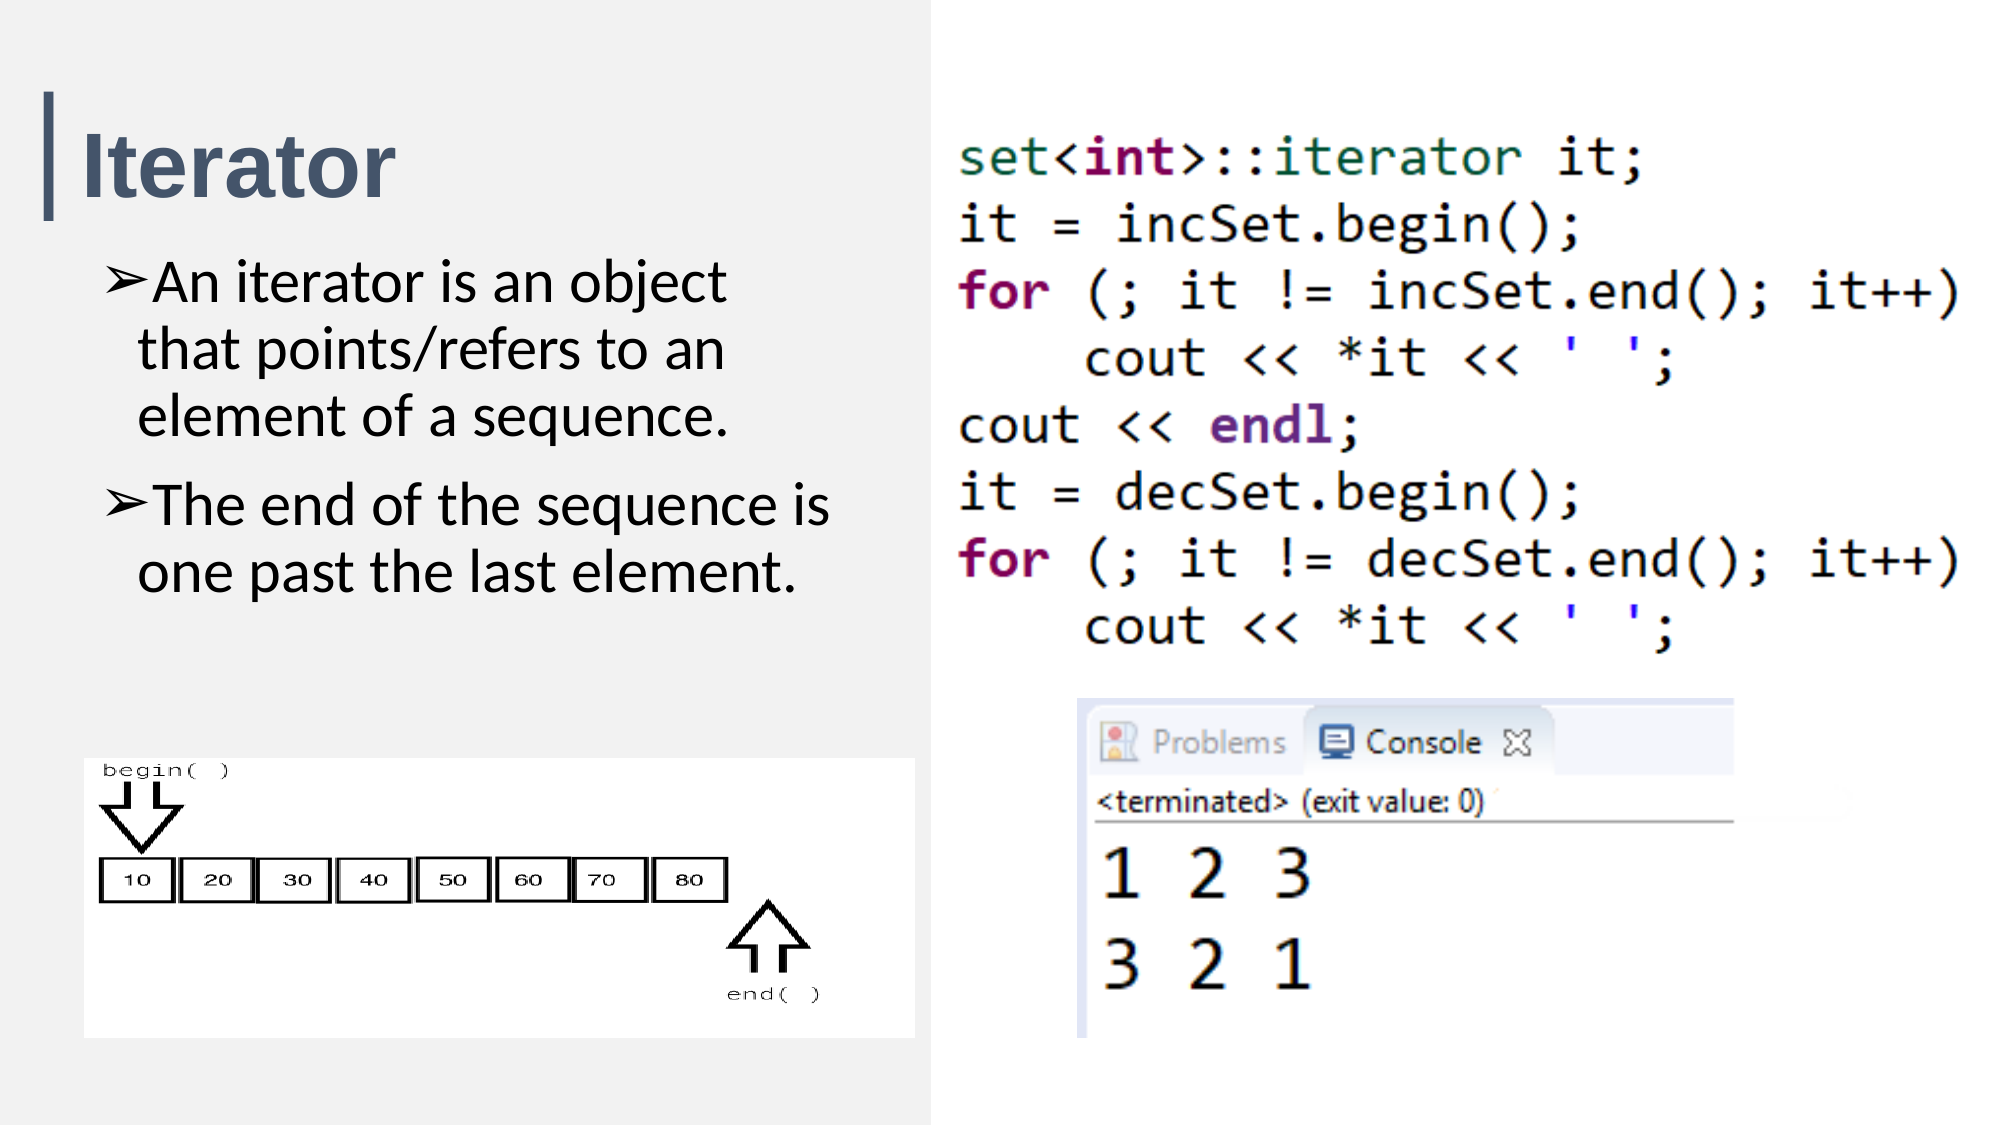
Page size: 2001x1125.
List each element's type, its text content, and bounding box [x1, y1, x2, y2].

picture [951, 129, 1967, 660]
text_box |Iterator [0, 0, 457, 279]
picture [1077, 698, 1855, 1039]
list An iterator is an object that points/refers to an element of a sequence. The end of the sequence is one past the last element. [84, 240, 862, 758]
picture [84, 758, 915, 1039]
text_box [932, 0, 2000, 1125]
